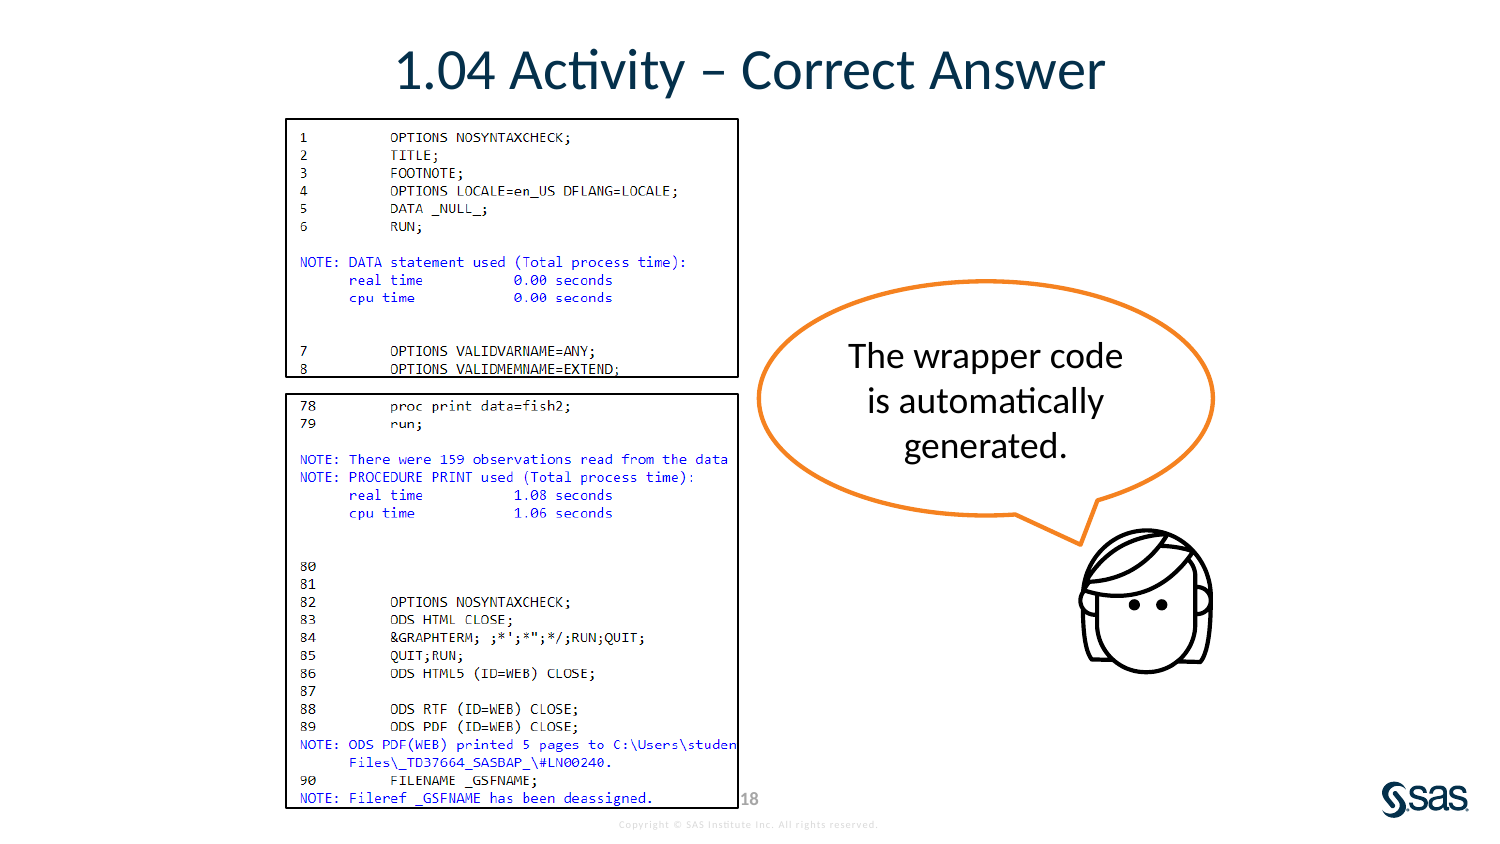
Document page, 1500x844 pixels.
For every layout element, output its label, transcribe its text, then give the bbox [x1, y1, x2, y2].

title 1.04 Activity – Correct Answer [102, 31, 1398, 107]
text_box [286, 119, 1214, 807]
